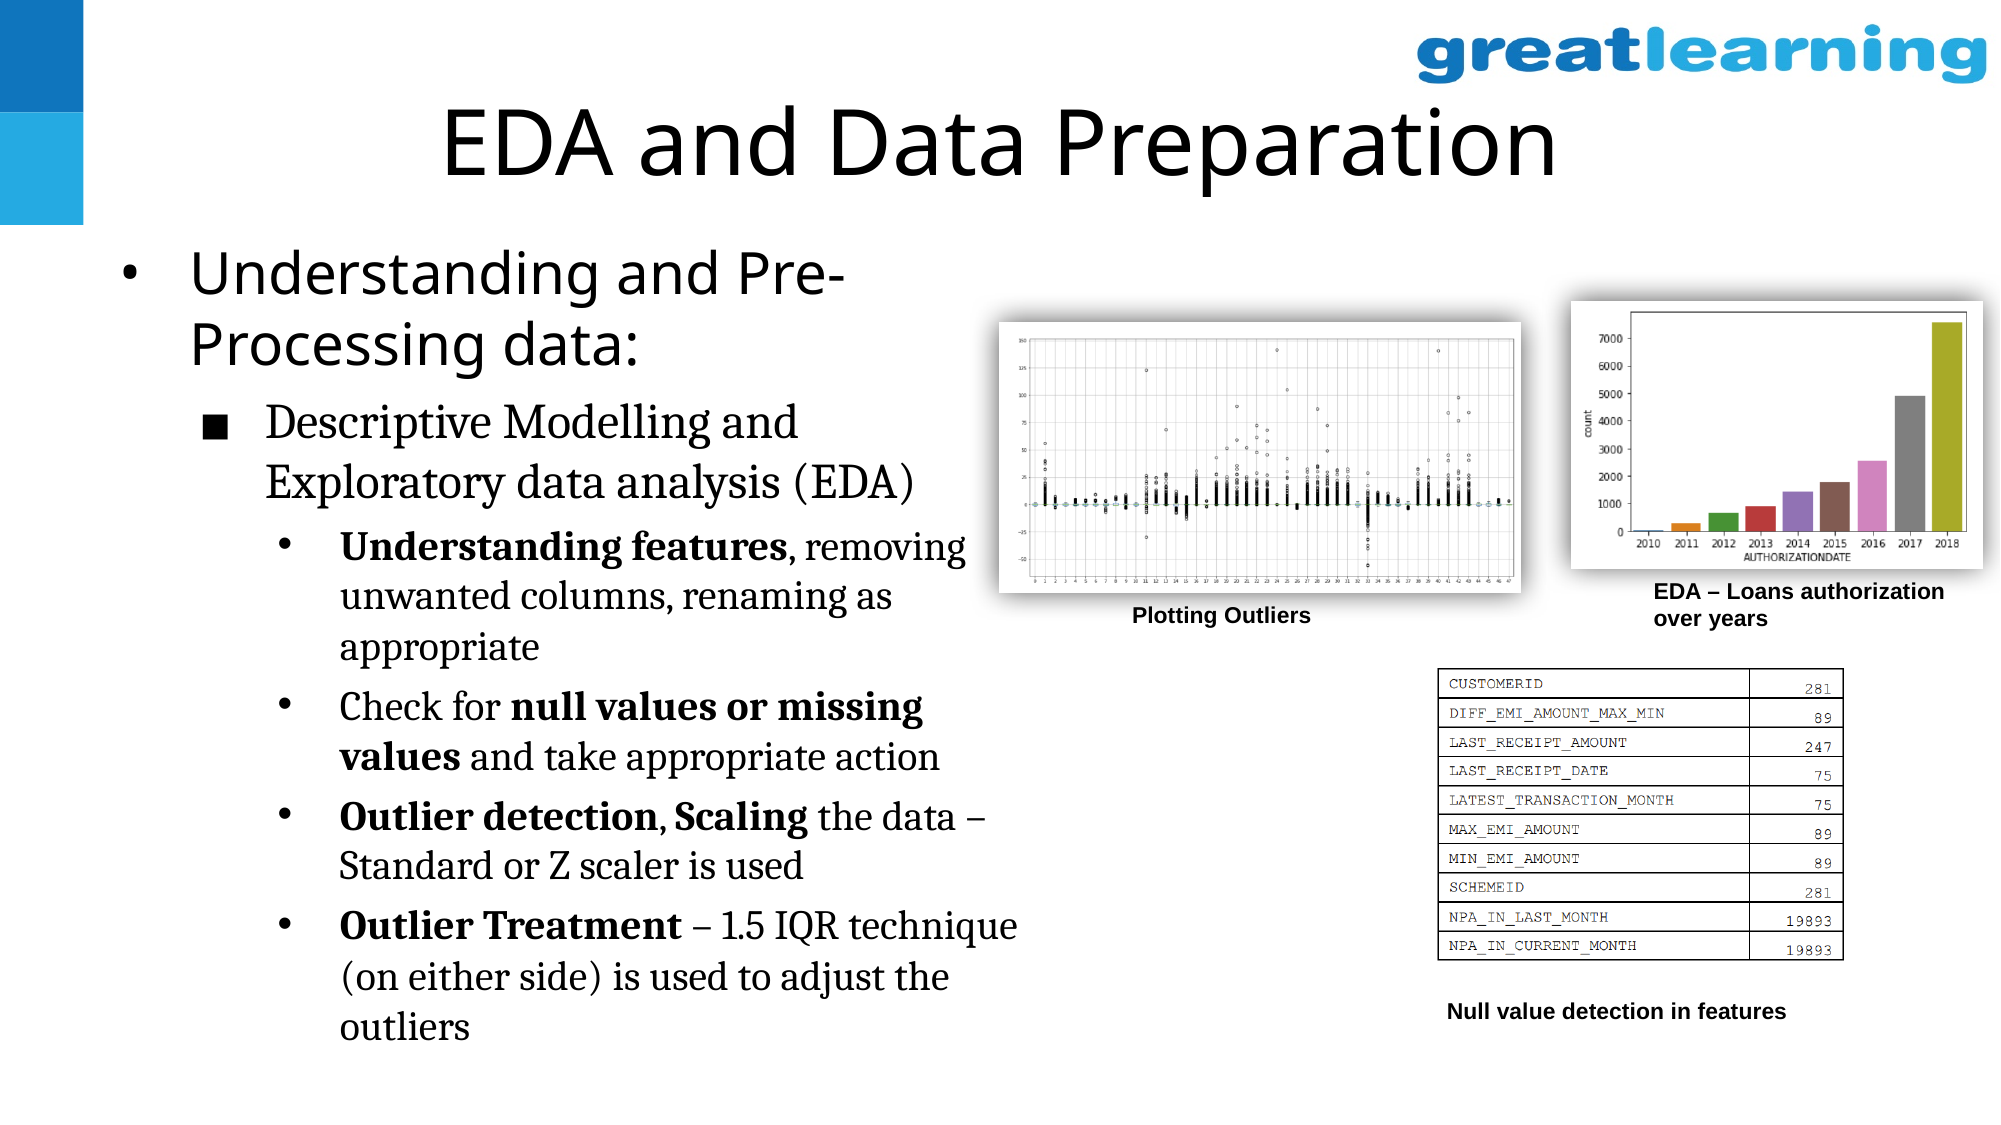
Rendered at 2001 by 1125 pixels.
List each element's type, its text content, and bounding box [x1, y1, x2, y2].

text_box EDA – Loans authorization over years [1638, 569, 2000, 639]
text_box Null value detection in features [1432, 988, 1882, 1032]
picture [1431, 664, 1849, 965]
list Understanding and Pre-Processing data: Descriptive Modelling and Exploratory data analysis (EDA) Understanding features, removing unwanted columns, renaming as appropriate Check for null values or missing values and take appropriate action Outlier detection, Scaling the data – Standard or Z scaler is used Outlier Treatment – 1.5 IQR technique (on either side) is used to adjust the outliers [99, 221, 1050, 964]
picture [1571, 301, 1983, 569]
picture [1406, 0, 1998, 93]
text_box Plotting Outliers [1117, 601, 1488, 636]
picture [999, 322, 1522, 593]
title EDA and Data Preparation [99, 45, 1900, 233]
